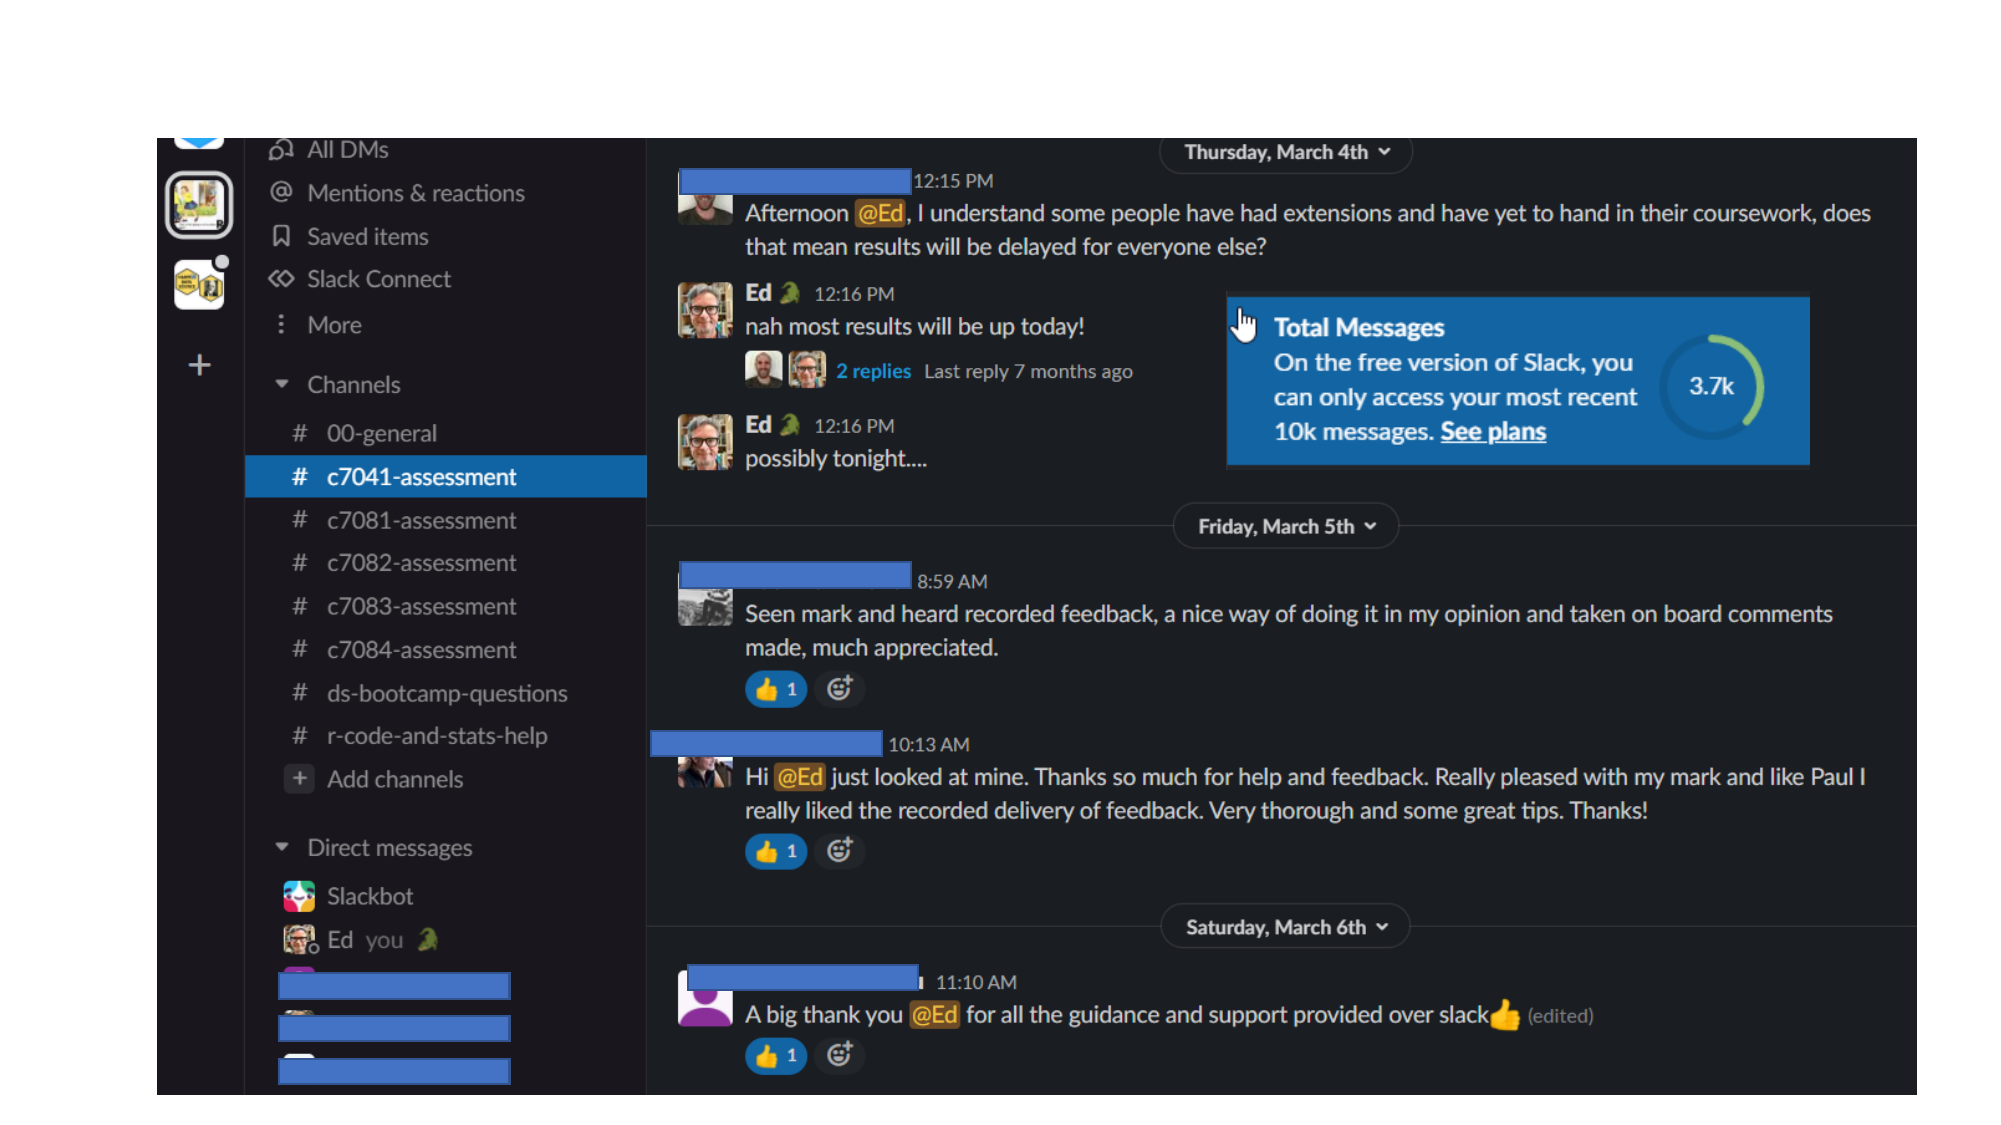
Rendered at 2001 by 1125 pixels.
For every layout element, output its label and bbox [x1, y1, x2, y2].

picture [157, 138, 1917, 1095]
